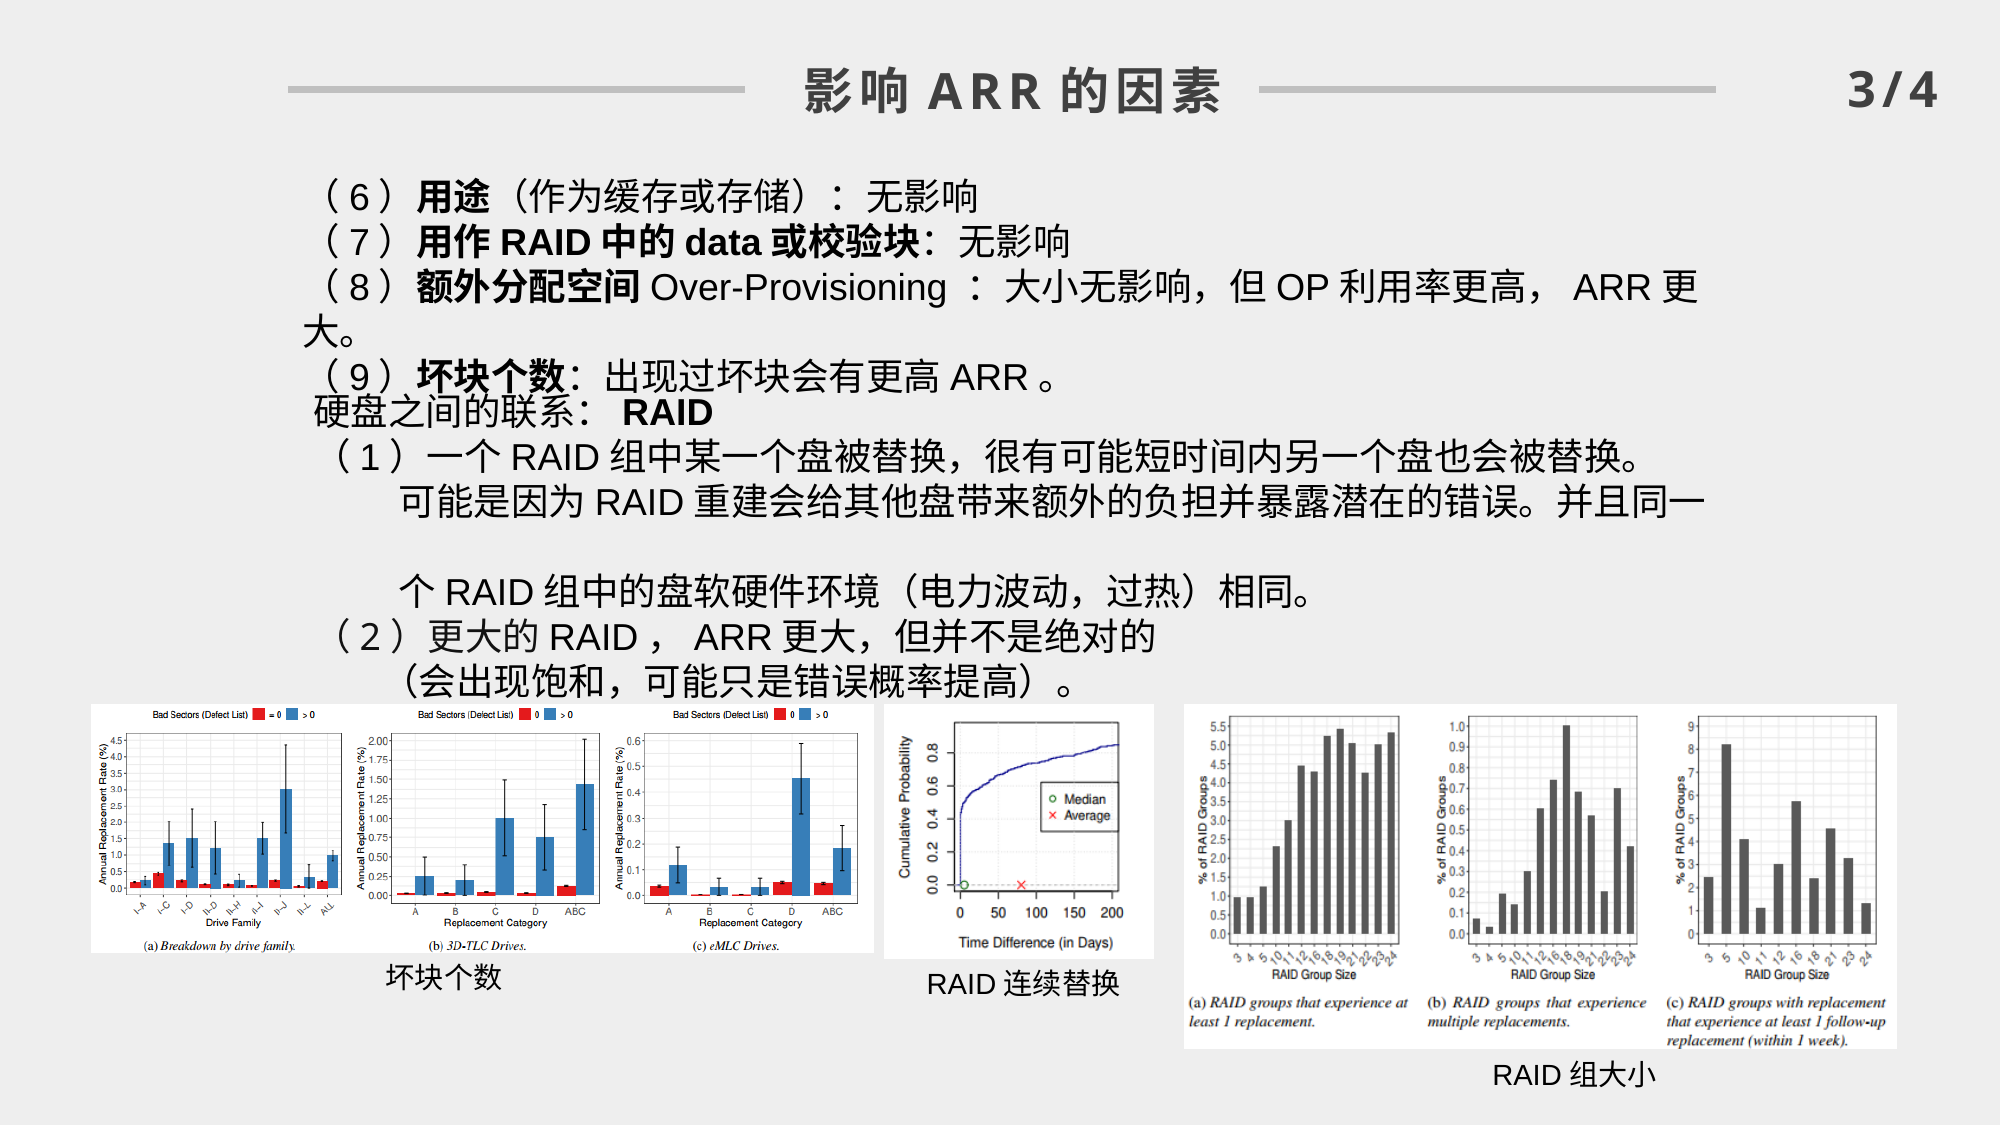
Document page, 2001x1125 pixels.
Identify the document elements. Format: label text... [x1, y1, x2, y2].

picture [1184, 704, 1897, 1050]
text_box RAID组大小 [1477, 1050, 1704, 1099]
text_box 影响ARR的因素 [752, 51, 1273, 127]
text_box 硬盘之间的联系：RAID （1）一个RAID组中某一个盘被替换，很有可能短时间内另一个盘也会被替换。 可能是因为RAID重建会给其他盘带来额外的负担并暴露潜在的错误。并且同一 个RAID组中的盘软硬件环境（电力波动，过热）相同。 （2）更大的RAID，ARR更大，但并不是绝对的 （会出现饱和，可能只是错误概率提高）。 [298, 380, 1727, 710]
picture [884, 704, 1154, 959]
text_box 坏块个数 [370, 953, 530, 1002]
picture [91, 704, 874, 953]
text_box （6）用途（作为缓存或存储）：无影响 （7）用作RAID中的data或校验块：无影响 （8）额外分配空间Over-Provisioning ：大小无影响，但OP利用率更高，ARR更大。 （9）坏块个数：出现过坏块会有更高ARR。 [287, 165, 1717, 405]
text_box RAID连续替换 [911, 959, 1138, 1008]
text_box 3/4 [1817, 50, 1968, 125]
